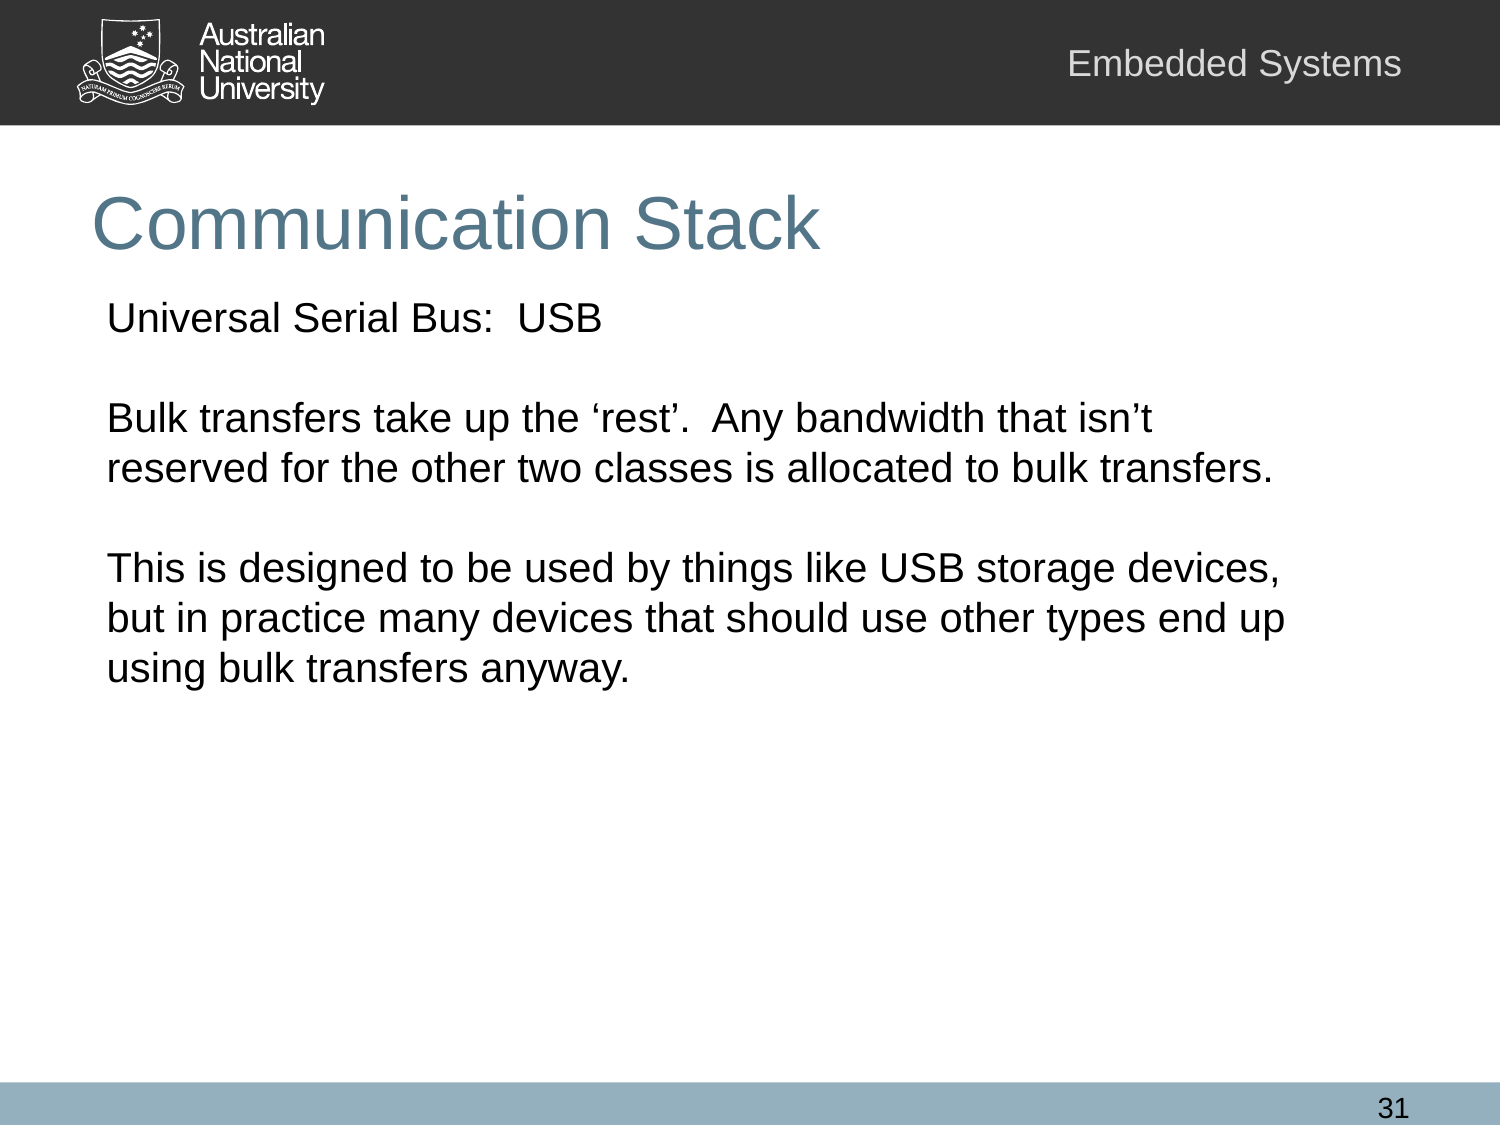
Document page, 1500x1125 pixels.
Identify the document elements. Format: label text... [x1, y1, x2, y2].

slide_number 31 [1328, 1082, 1426, 1118]
title Communication Stack [76, 125, 1428, 314]
text_box Universal Serial Bus: USB Bulk transfers take up the ‘rest’. Any bandwidth that isn’t reserved for the other two classes is allocated to bulk transfers. This is designed to be used by things like USB storage devices, but in practice many devices that should use other types end up using bulk transfers anyway. [91, 282, 1303, 698]
